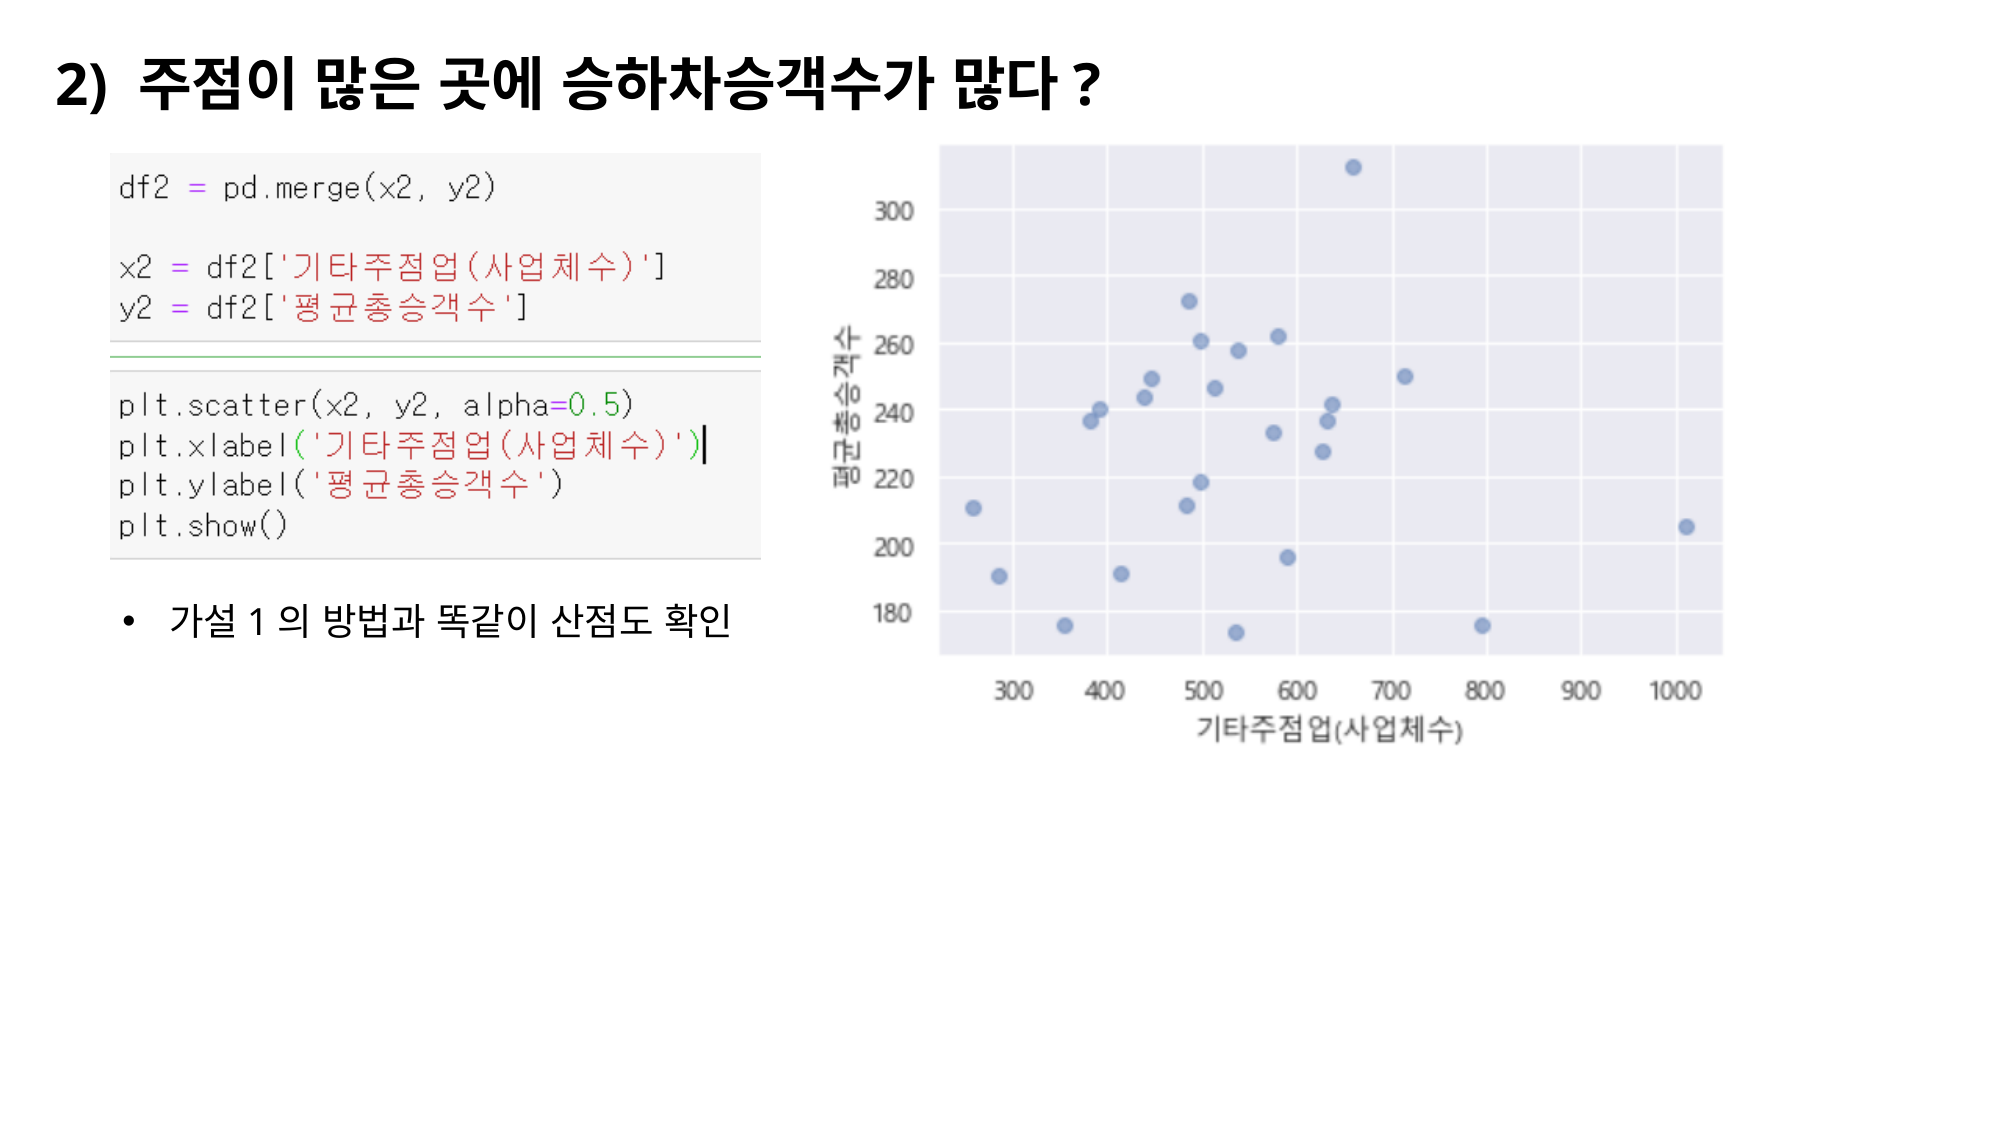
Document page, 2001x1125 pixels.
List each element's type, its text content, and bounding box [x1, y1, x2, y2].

text_box 2) 주점이 많은 곳에 승하차승객수가 많다? [41, 39, 1544, 125]
picture [821, 132, 1742, 758]
text_box 가설1의 방법과 똑같이 산점도 확인 [107, 590, 803, 650]
picture [110, 153, 761, 563]
